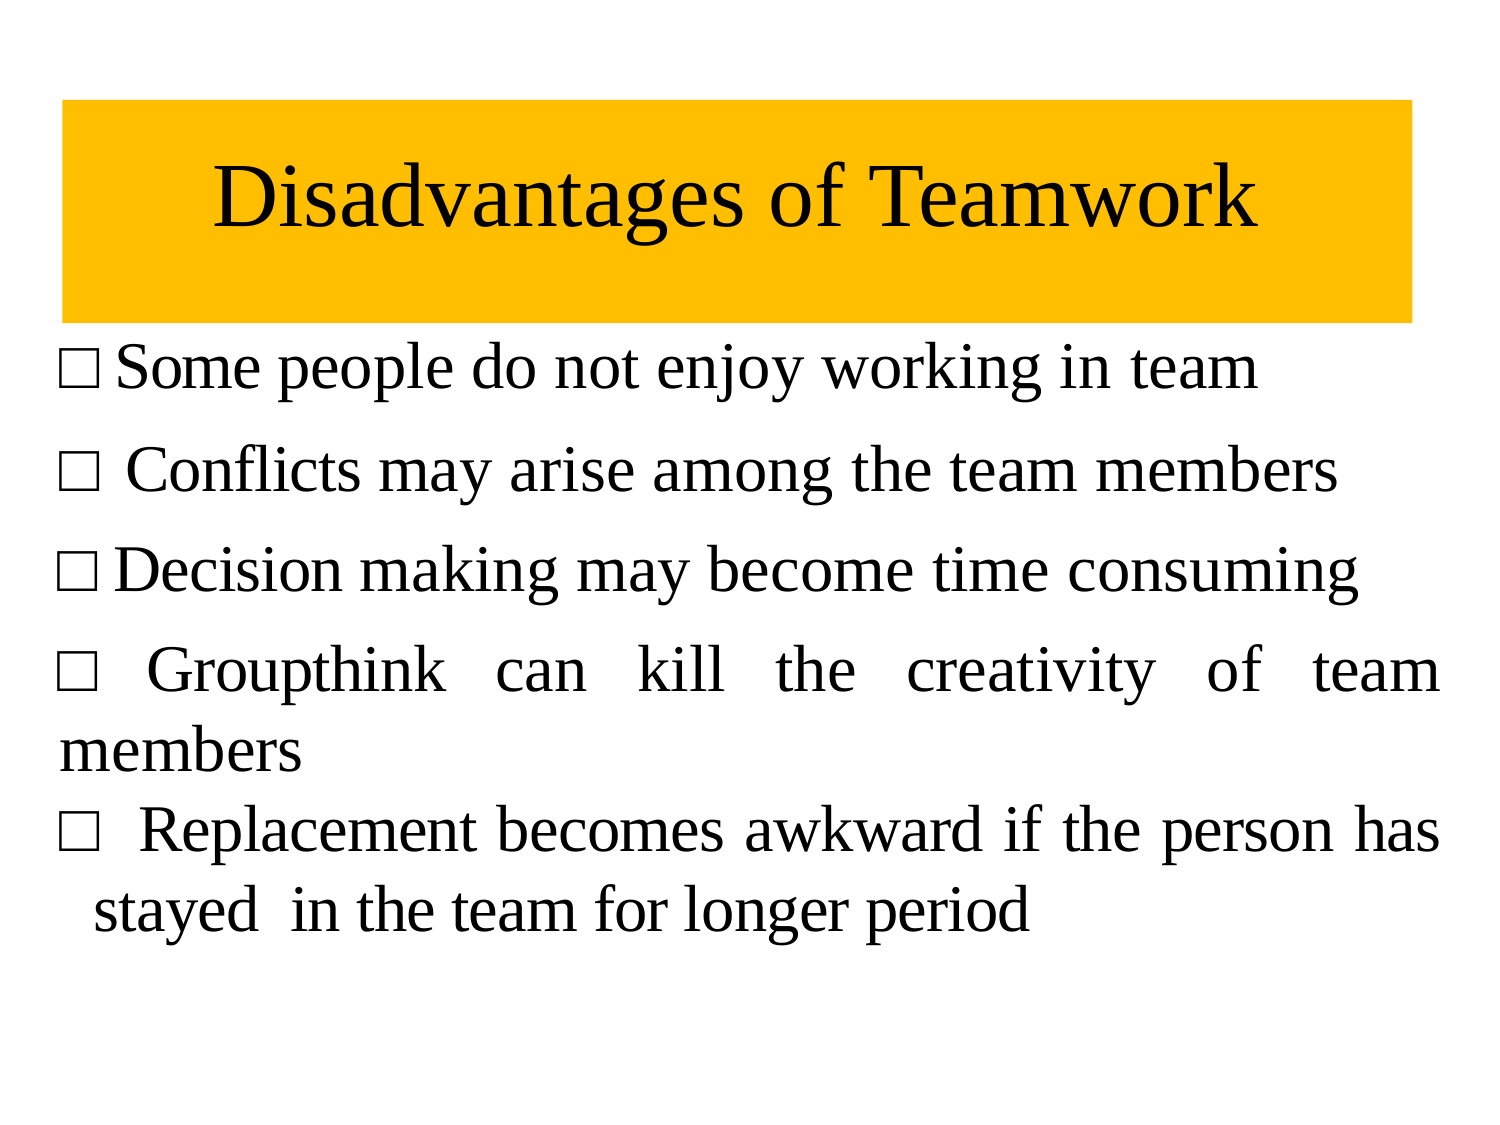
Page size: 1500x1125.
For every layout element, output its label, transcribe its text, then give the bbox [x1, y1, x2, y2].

title Disadvantages of Teamwork [62, 99, 1413, 299]
text_box □ Some people do not enjoy working in team □ Conflicts may arise among the team members □ Decision making may become time consuming □ Groupthink can kill the creativity of team members □ Replacement becomes awkward if the person has stayed in the team for longer period [57, 299, 1443, 945]
